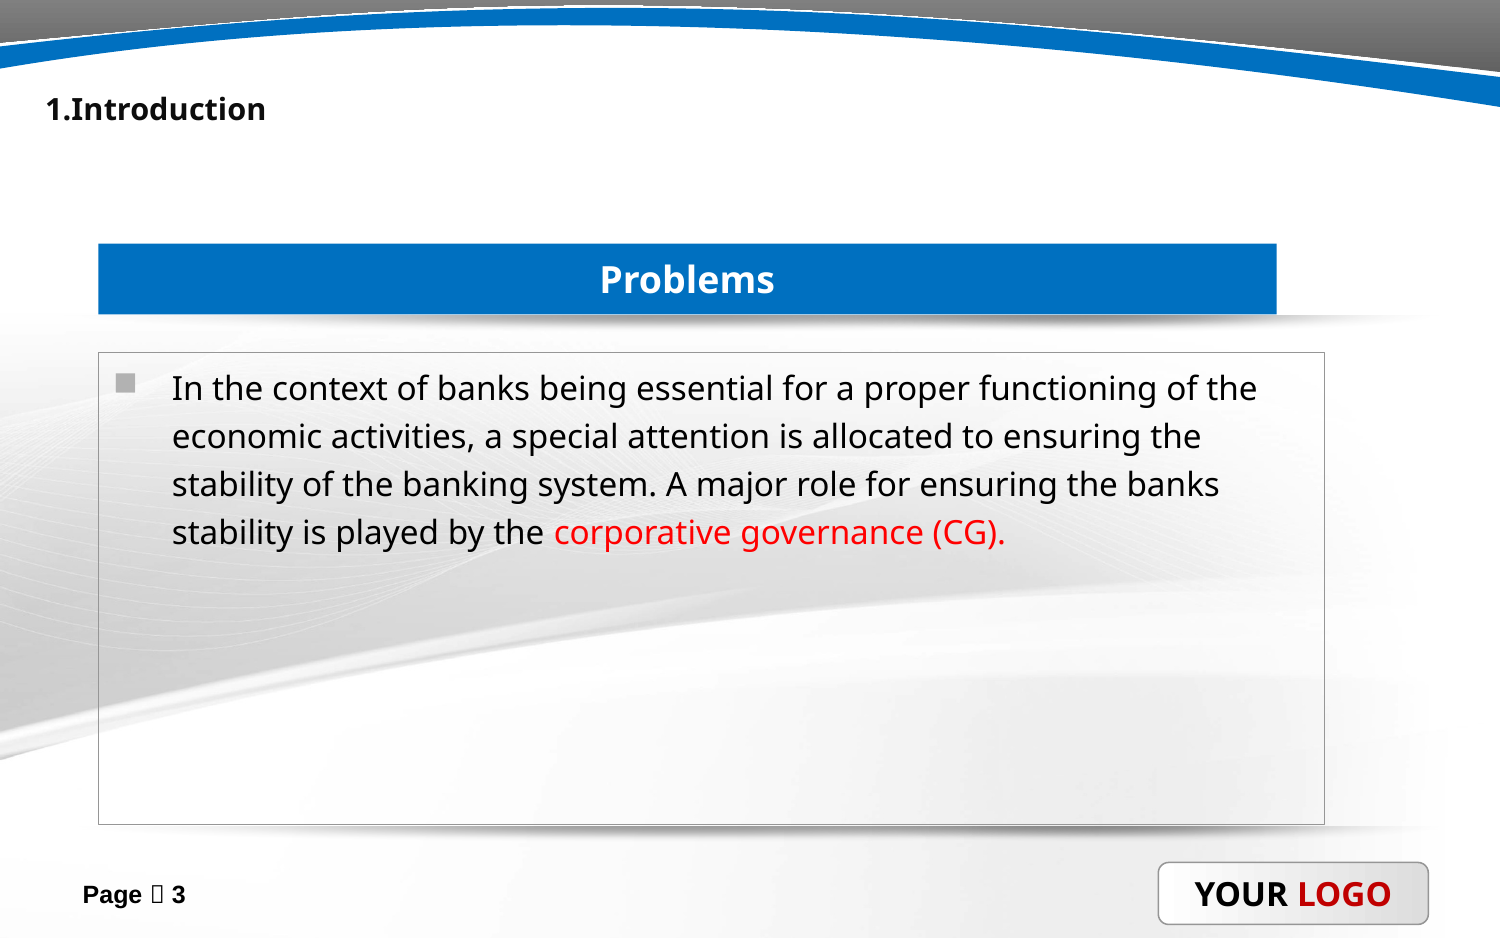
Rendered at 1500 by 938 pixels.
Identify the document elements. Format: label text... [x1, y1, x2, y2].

title 1.Introduction [0, 82, 1350, 172]
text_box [51, 243, 1325, 843]
slide_number Page  [67, 868, 418, 919]
picture [0, 121, 1500, 938]
